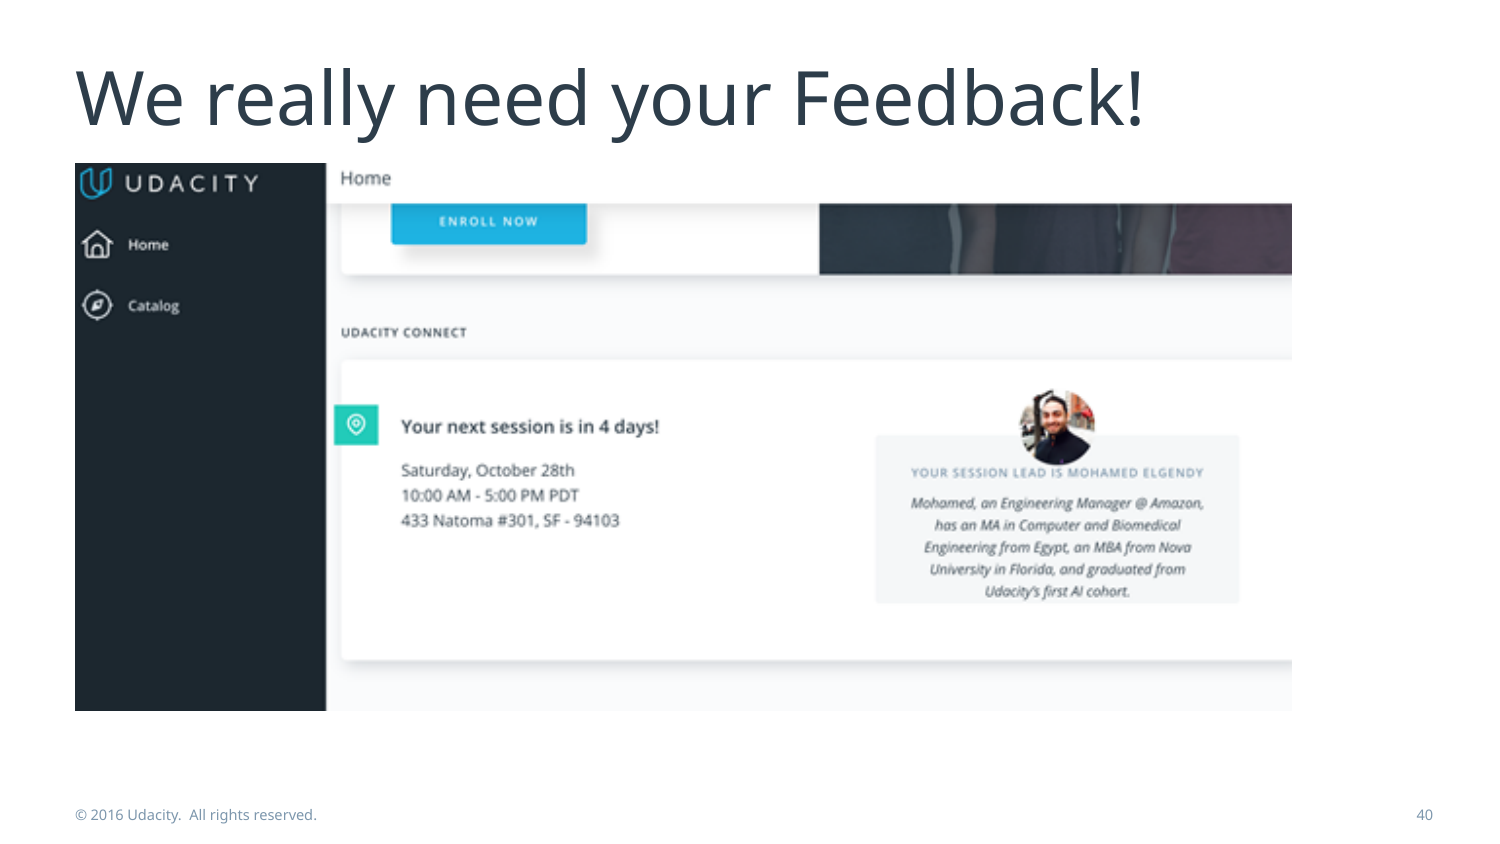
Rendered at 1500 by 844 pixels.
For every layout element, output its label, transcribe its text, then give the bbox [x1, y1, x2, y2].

picture [74, 162, 1292, 712]
list © 2016 Udacity. All rights reserved. [75, 806, 725, 826]
slide_number ‹#› [1416, 806, 1434, 826]
title We really need your Feedback! [75, 50, 1425, 148]
